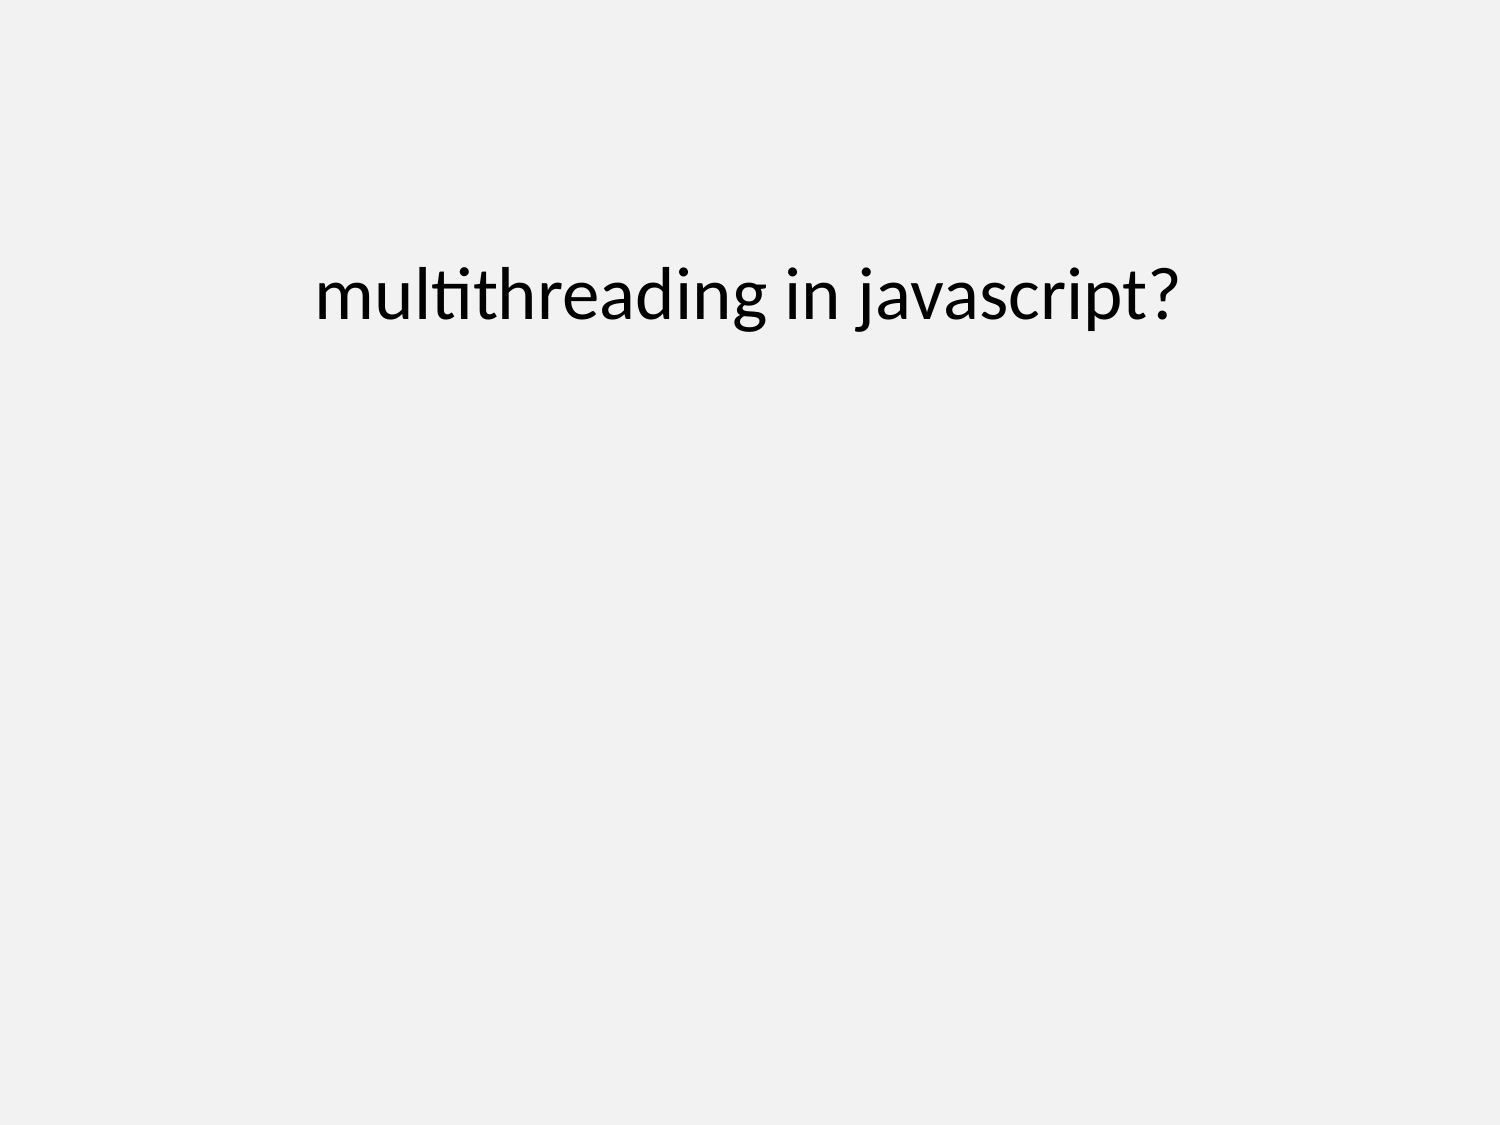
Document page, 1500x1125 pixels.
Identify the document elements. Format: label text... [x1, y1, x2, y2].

text_box multithreading in javascript? [300, 237, 1375, 343]
